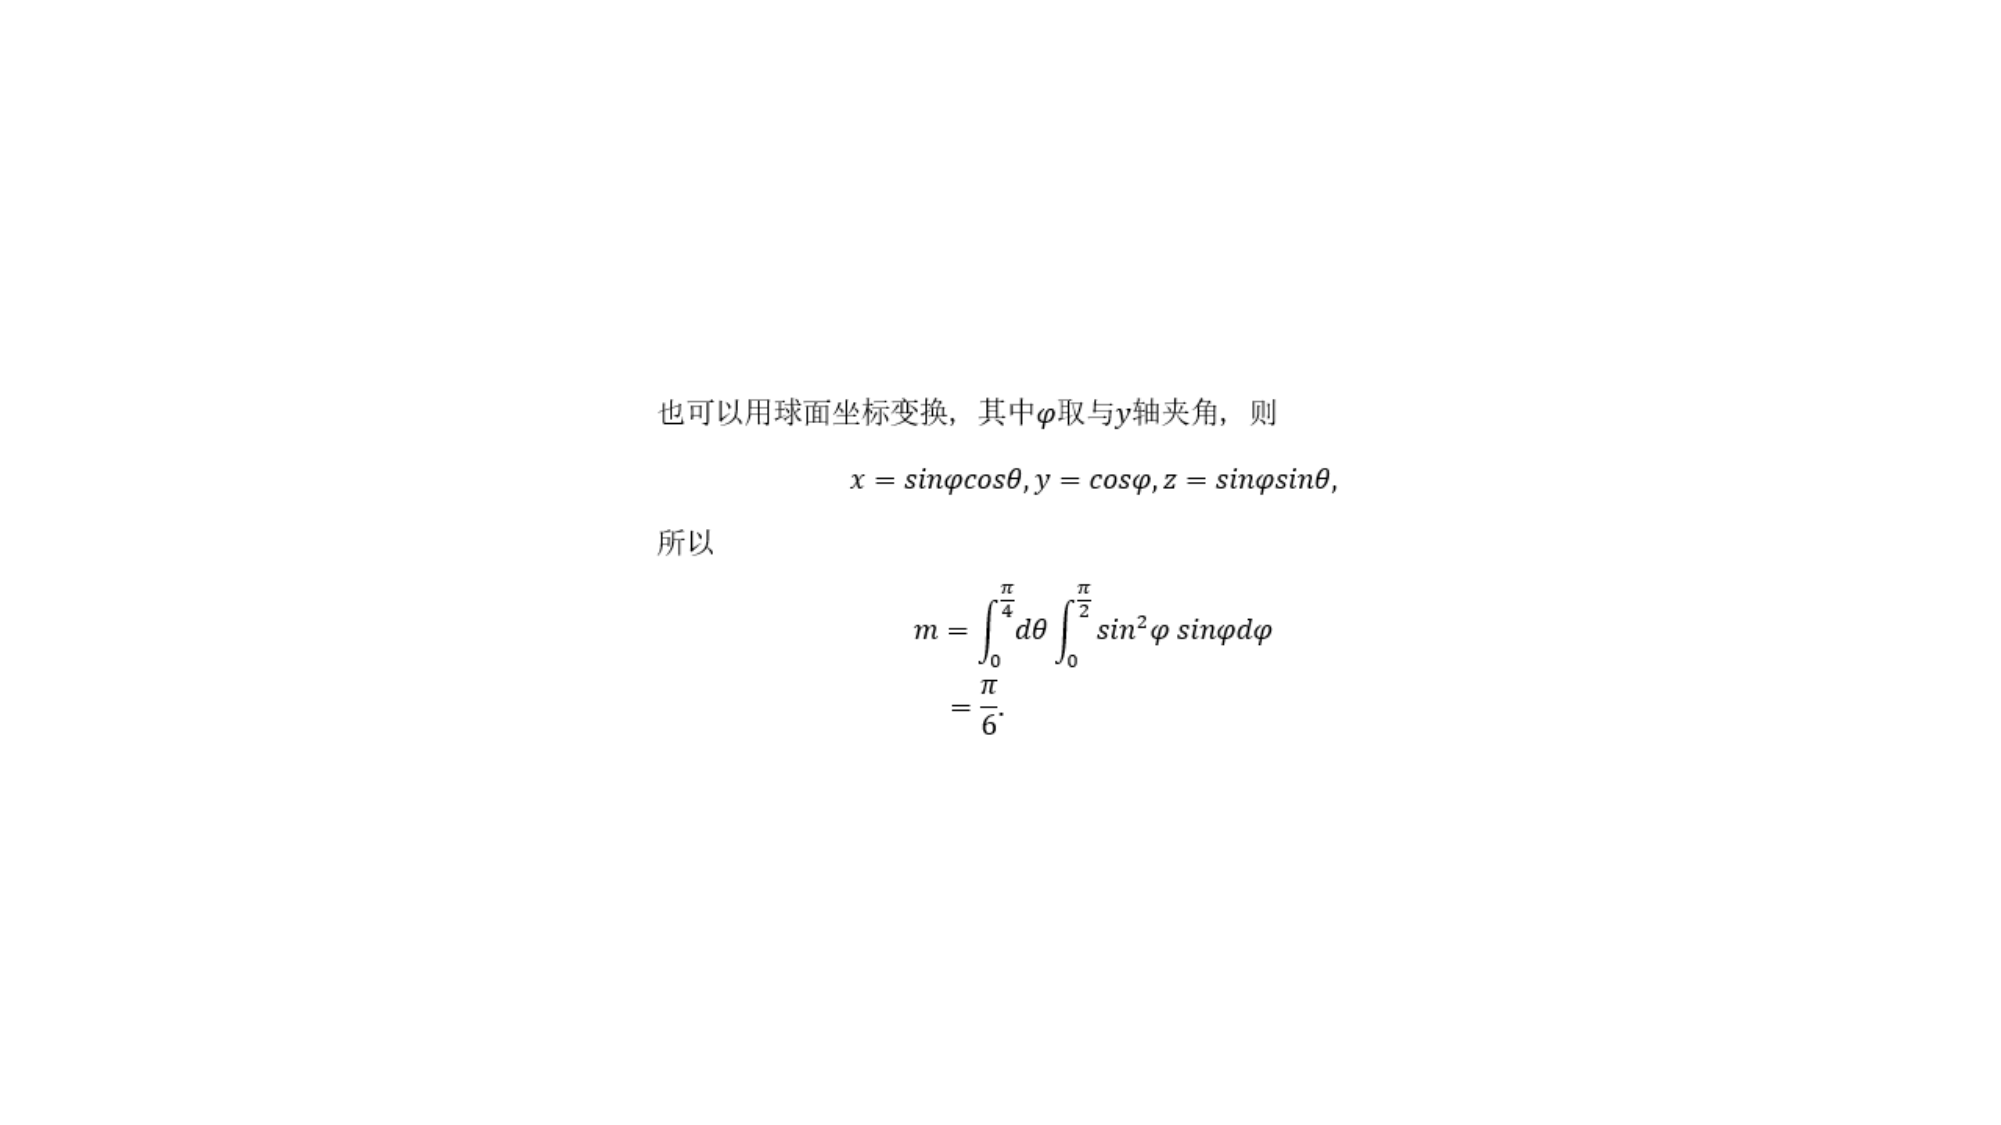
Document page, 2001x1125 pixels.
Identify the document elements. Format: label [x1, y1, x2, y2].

picture [655, 376, 1345, 749]
